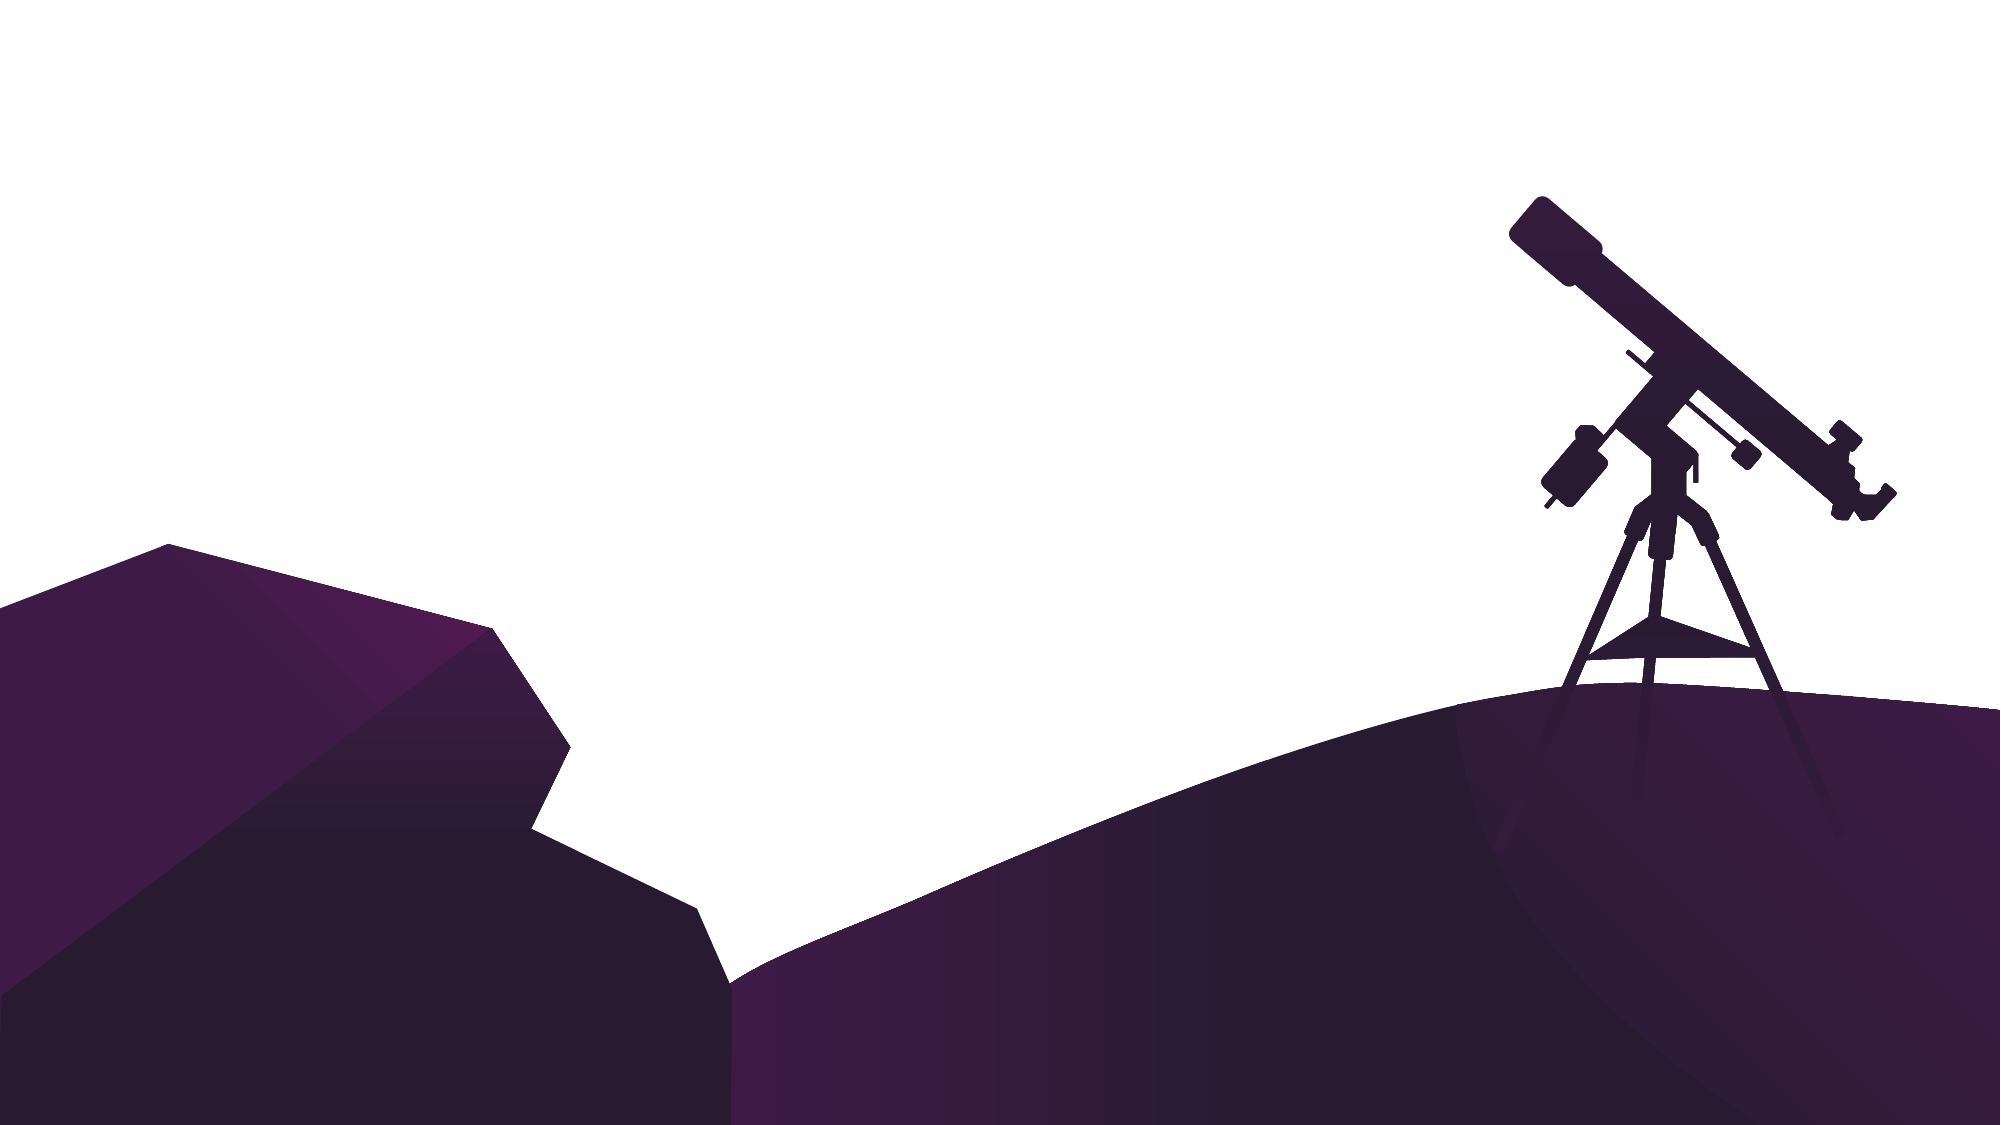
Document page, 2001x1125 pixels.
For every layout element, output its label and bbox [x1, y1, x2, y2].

text_box [0, 542, 490, 994]
text_box [1491, 195, 1898, 855]
text_box [0, 626, 734, 1125]
text_box [1454, 681, 2000, 1125]
text_box [731, 704, 1756, 1125]
